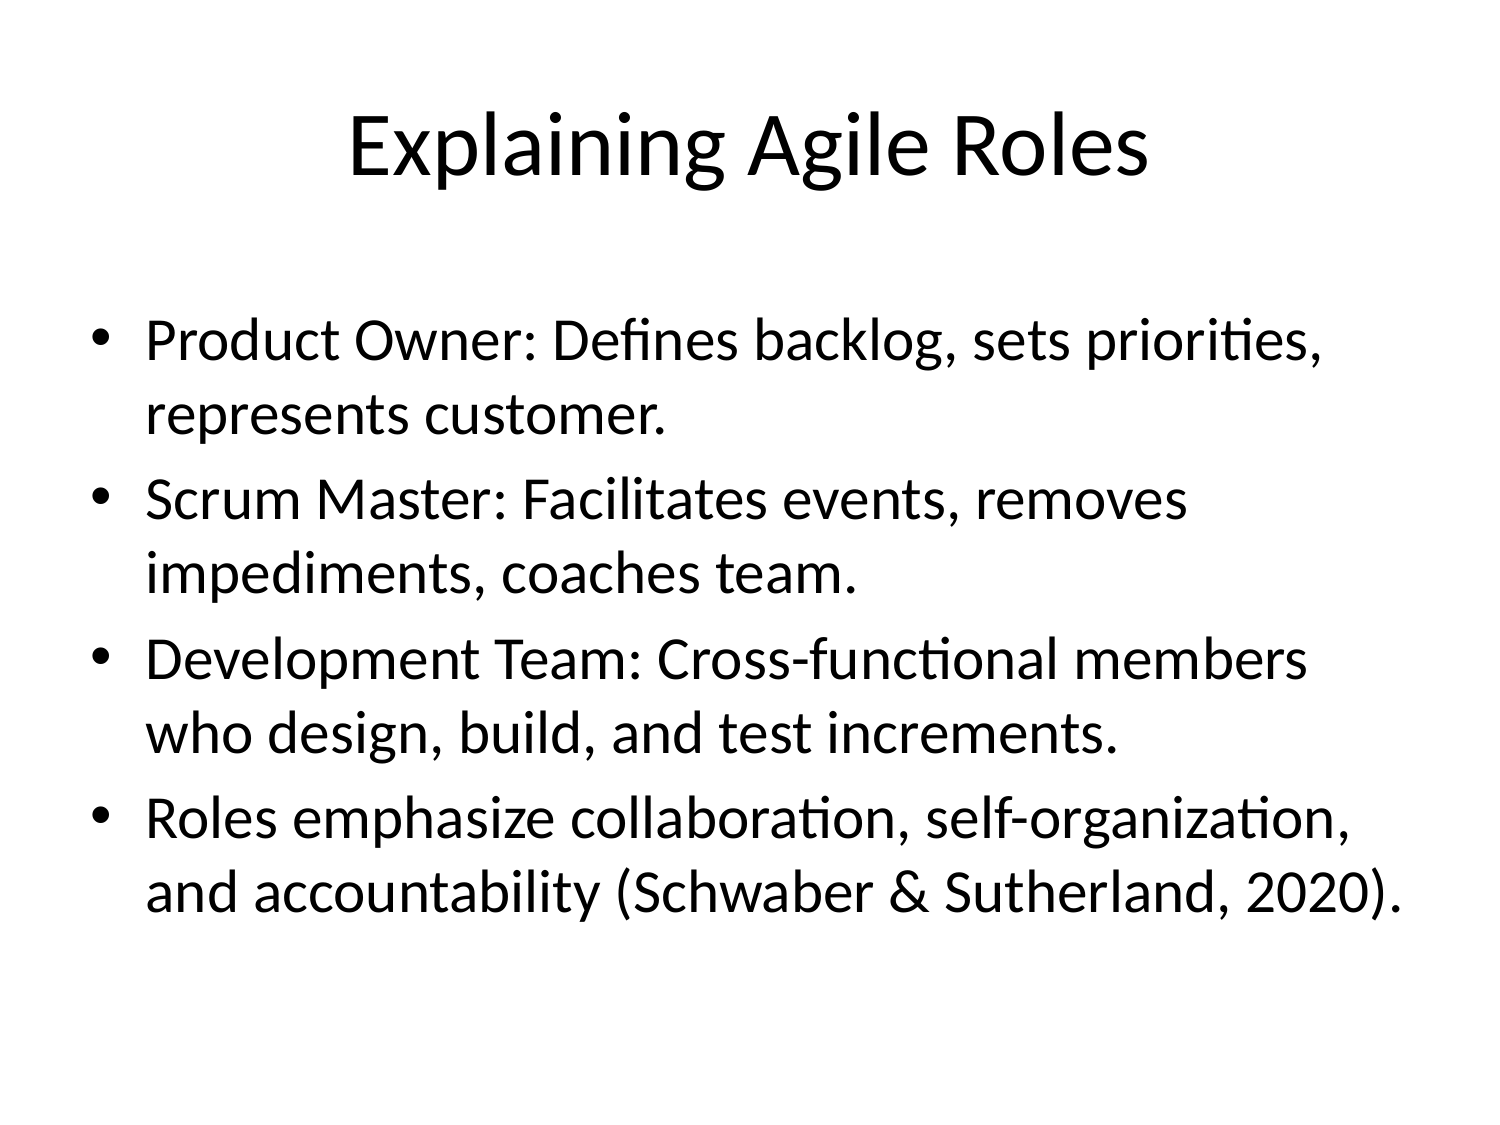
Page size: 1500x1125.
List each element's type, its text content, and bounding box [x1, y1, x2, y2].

list Product Owner: Defines backlog, sets priorities, represents customer. Scrum Master: Facilitates events, removes impediments, coaches team. Development Team: Cross-functional members who design, build, and test increments. Roles emphasize collaboration, self-organization, and accountability (Schwaber & Sutherland, 2020). [75, 206, 1425, 1005]
title Explaining Agile Roles [75, 45, 1425, 206]
